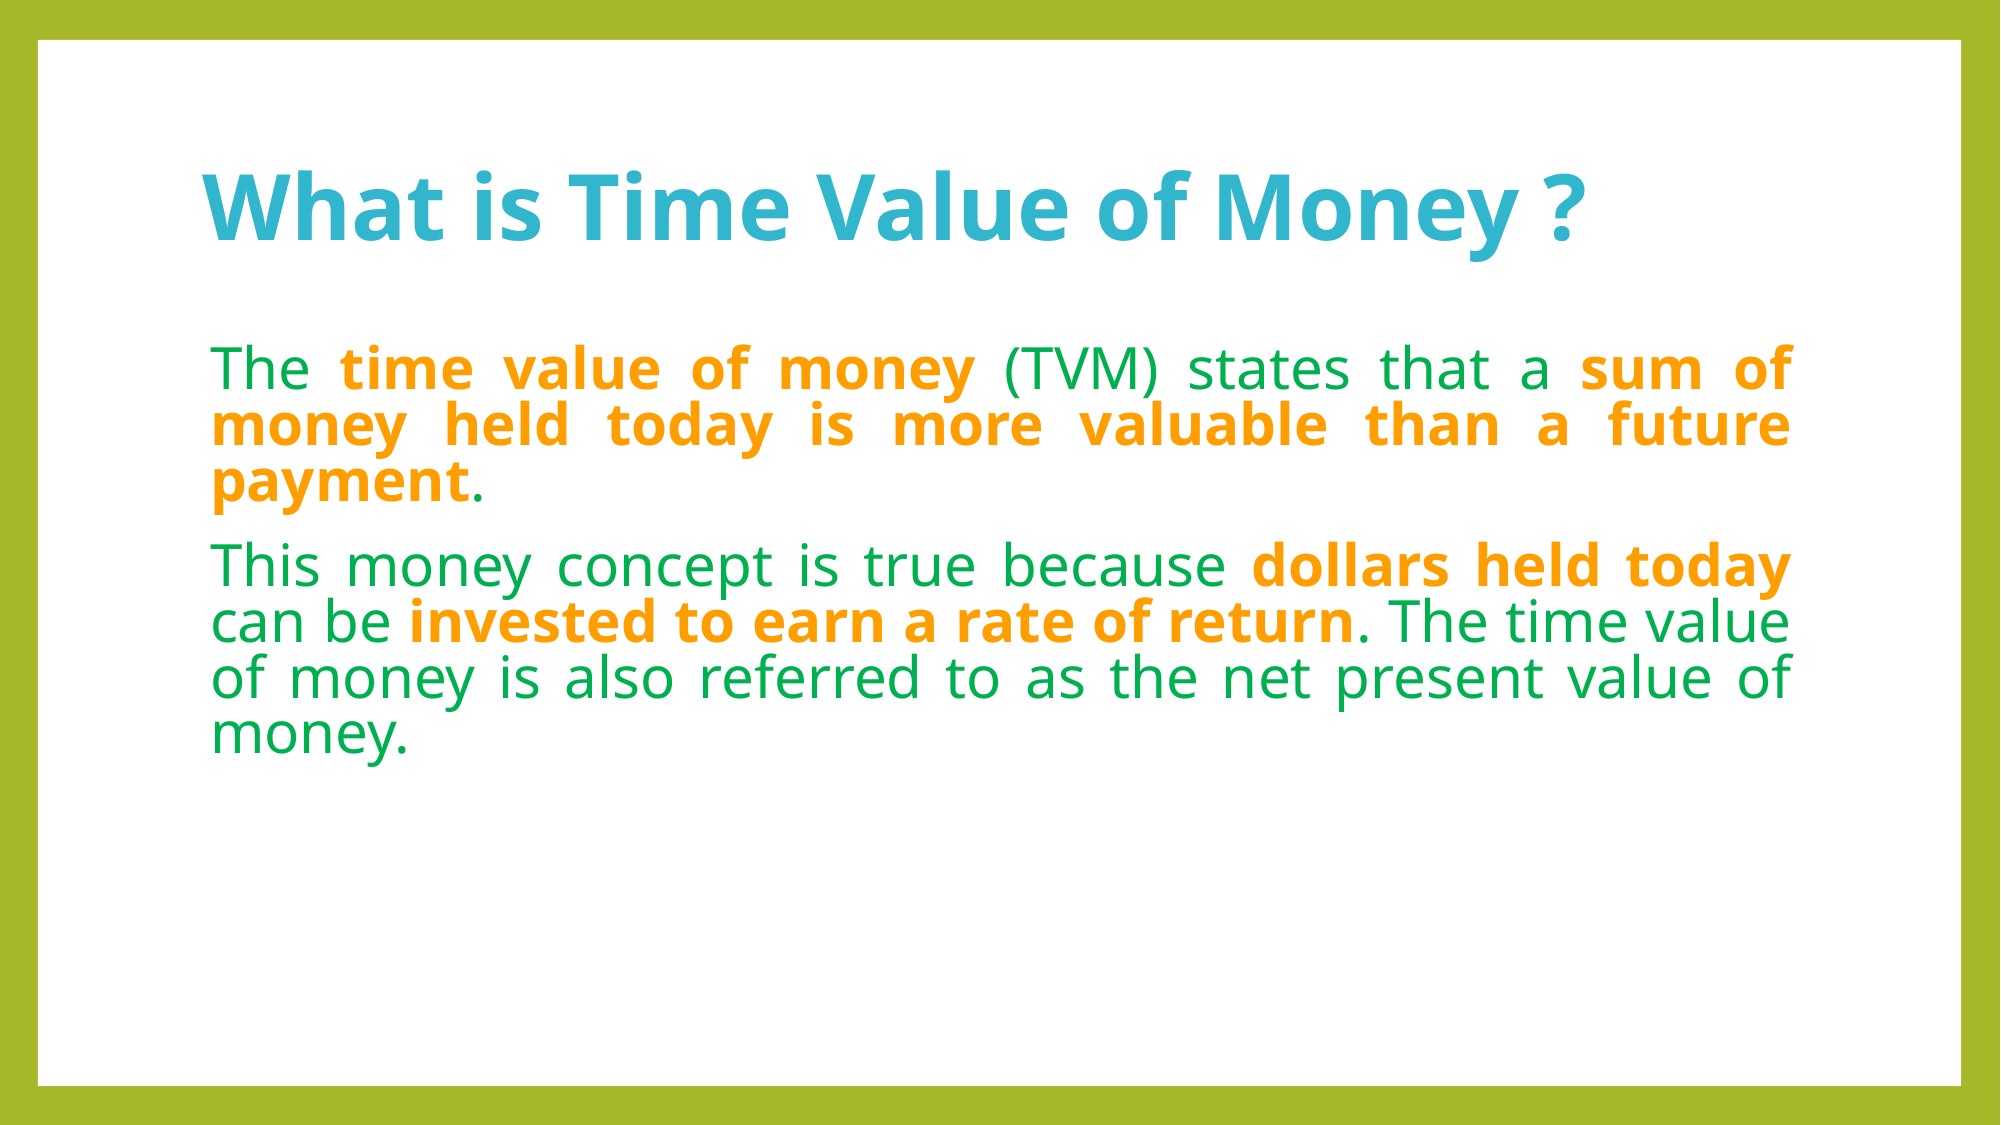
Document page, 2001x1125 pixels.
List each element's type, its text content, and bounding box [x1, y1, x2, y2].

list The time value of money (TVM) states that a sum of money held today is more valuable than a future payment. This money concept is true because dollars held today can be invested to earn a rate of return. The time value of money is also referred to as the net present value of money. [187, 337, 1808, 1000]
title What is Time Value of Money ? [187, 99, 1808, 323]
